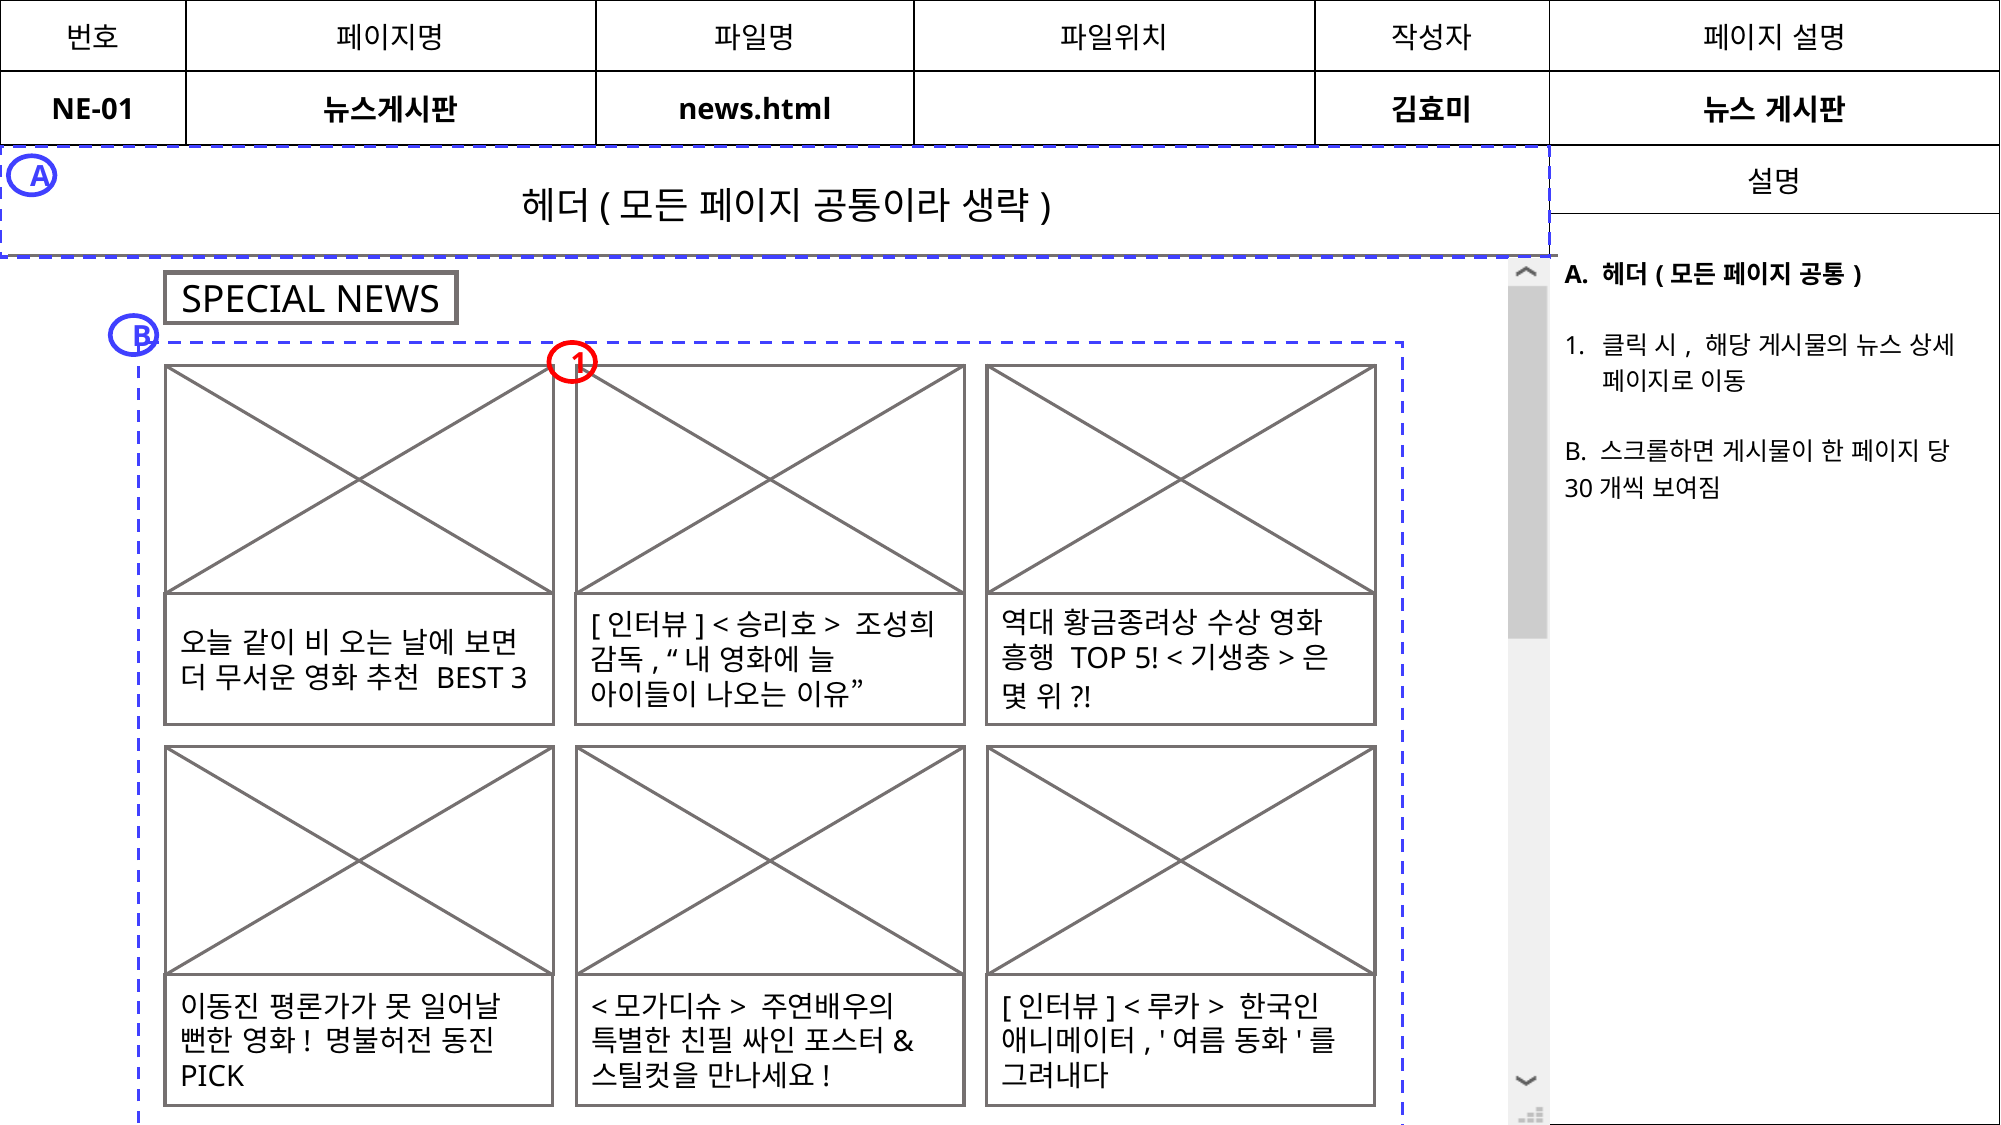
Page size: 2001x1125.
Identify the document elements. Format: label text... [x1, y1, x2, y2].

table_cell 뉴스게시판 [187, 72, 595, 144]
table_header 페이지명 [187, 1, 595, 70]
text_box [164, 364, 554, 595]
text_box [0, 146, 1550, 257]
text_box SPECIAL NEWS [165, 272, 457, 323]
table_cell news.html [597, 72, 913, 144]
table_header 설명 [1550, 146, 1999, 213]
picture [1508, 258, 1550, 1125]
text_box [164, 746, 554, 976]
text_box 헤더(모든 페이지 공통이라 생략) [506, 174, 1093, 235]
table_header 파일명 [597, 1, 913, 70]
table_cell 김효미 [1316, 72, 1549, 144]
table_cell A. 헤더(모든 페이지 공통) 클릭 시, 해당 게시물의 뉴스 상세 페이지로 이동 B. 스크롤하면 게시물이 한 페이지 당 30개씩 보여짐 [1550, 214, 1999, 1124]
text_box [986, 364, 1376, 594]
text_box [138, 342, 1403, 1125]
table_header 작성자 [1316, 1, 1549, 70]
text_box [575, 364, 965, 594]
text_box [575, 746, 965, 976]
table_header 페이지 설명 [1550, 1, 1999, 70]
table_cell [915, 72, 1314, 144]
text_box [986, 746, 1376, 976]
table_header 번호 [1, 1, 185, 70]
text_box B [110, 315, 157, 355]
text_box 1 [548, 342, 596, 382]
table_cell NE-01 [1, 72, 185, 144]
text_box A [8, 155, 55, 195]
table_cell 뉴스 게시판 [1550, 72, 1999, 144]
table_header 파일위치 [915, 1, 1314, 70]
